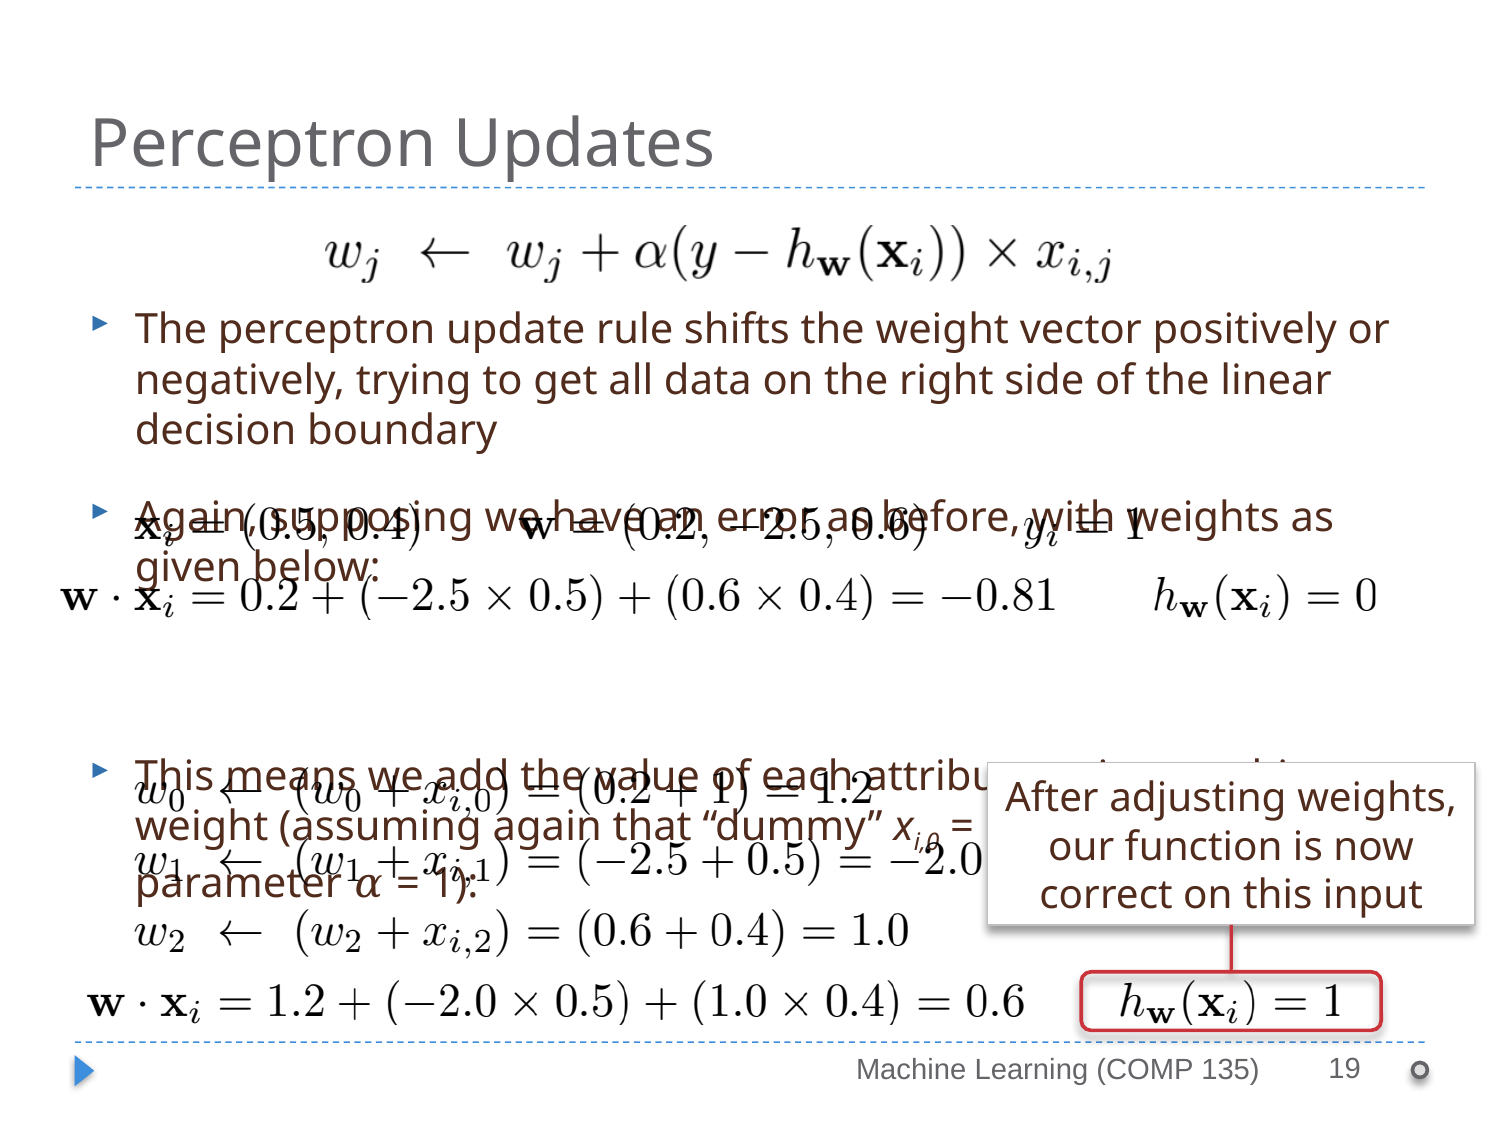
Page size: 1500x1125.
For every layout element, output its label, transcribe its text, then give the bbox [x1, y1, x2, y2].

text_box [1411, 1061, 1429, 1079]
title Perceptron Updates [75, 24, 1425, 188]
picture [86, 766, 1340, 1026]
text_box After adjusting weights, our function is now correct on this input [987, 762, 1476, 926]
slide_number 19 [1212, 1042, 1376, 1103]
text_box [1345, 971, 1382, 1032]
picture [324, 224, 1111, 283]
footer Machine Learning (COMP 135) [575, 1042, 1212, 1103]
list The perceptron update rule shifts the weight vector positively or negatively, trying to get all data on the right side of the linear decision boundary Again, supposing we have an error as before, with weights as given below: This means we add the value of each attribute to its matching weight (assuming again that “dummy” xi,0 = 1, and that parameter 𝛼 = 1): [75, 294, 1425, 1010]
picture [60, 502, 1376, 620]
